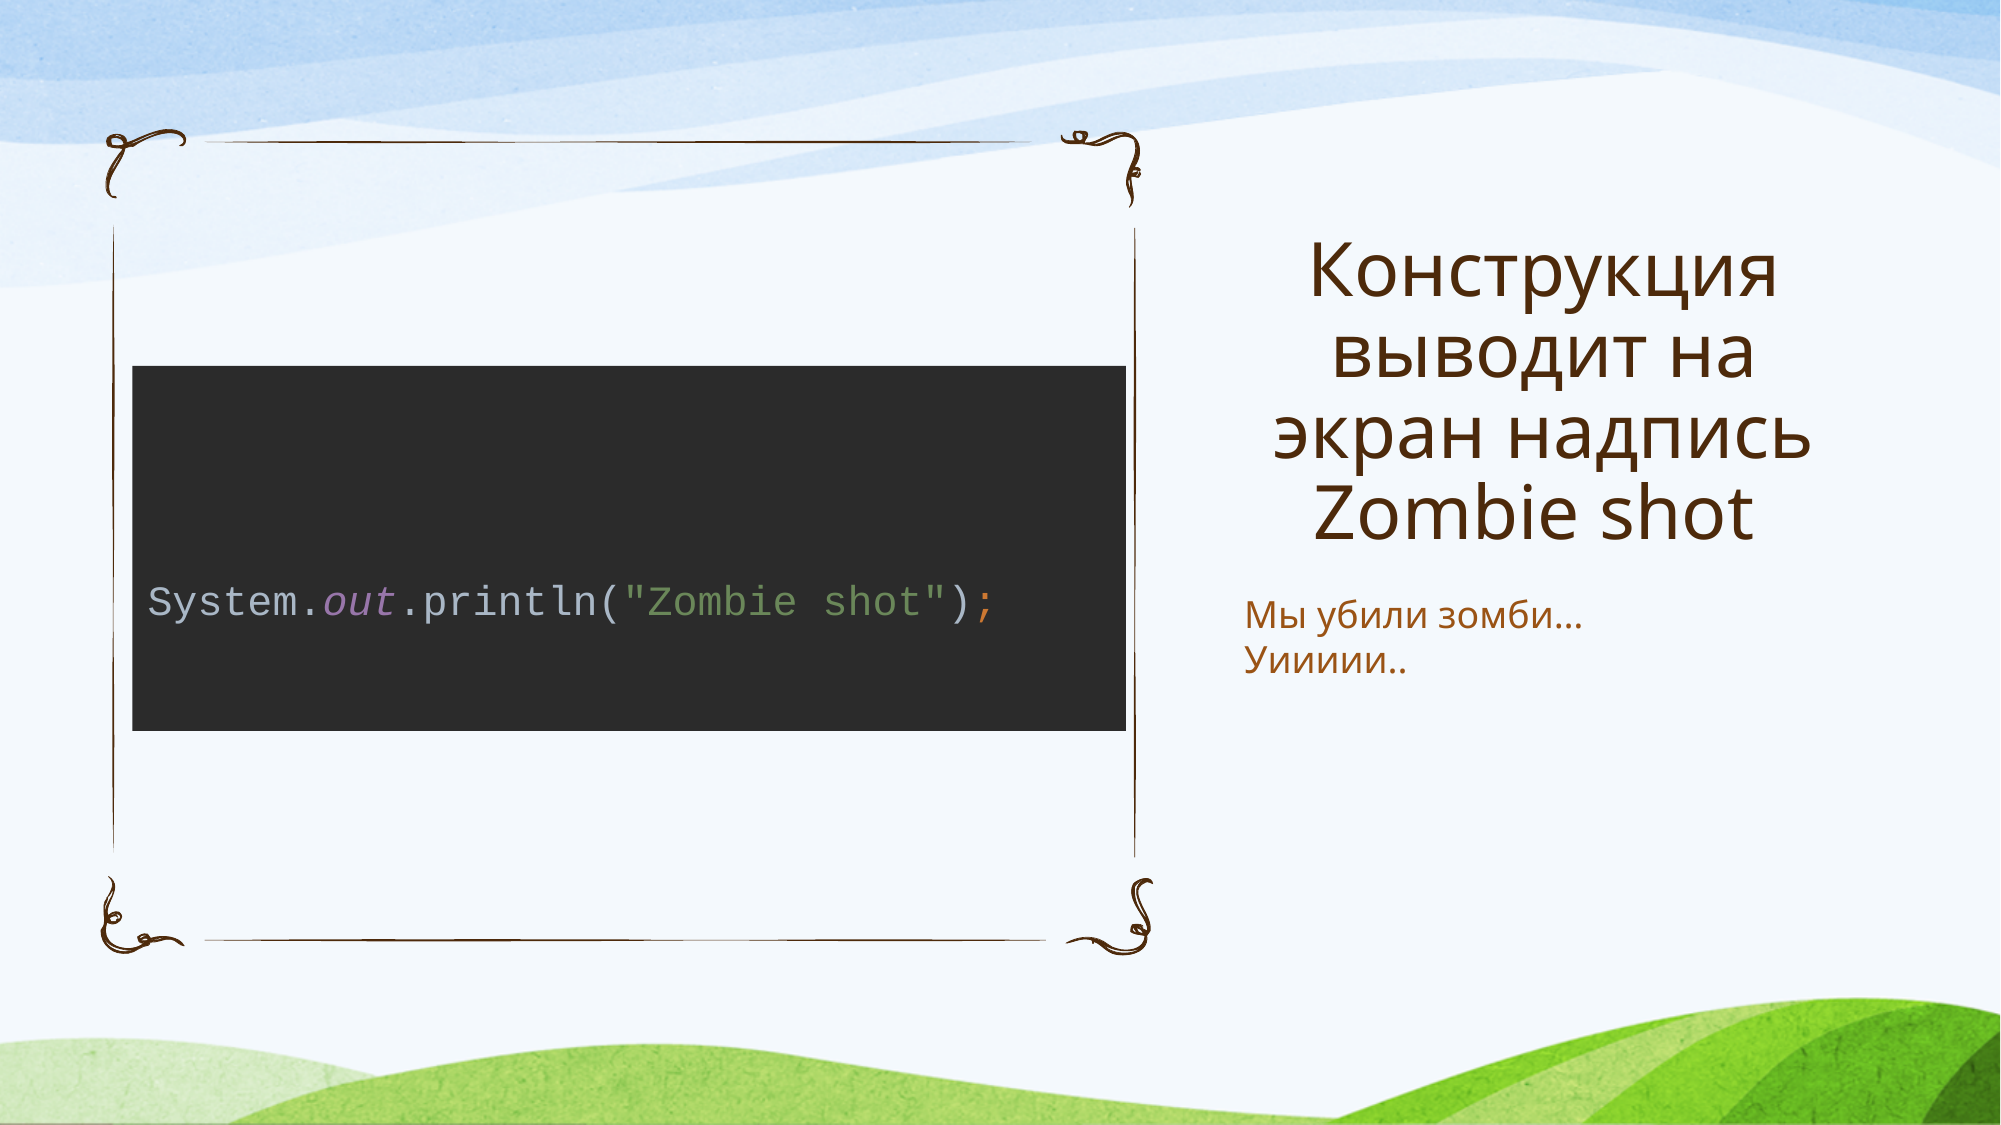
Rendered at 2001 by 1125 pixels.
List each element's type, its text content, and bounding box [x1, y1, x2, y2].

list Мы убили зомби… Уиииии.. [1229, 583, 1860, 939]
picture [0, 0, 2001, 1125]
text_box System.out.println("Zombie shot"); [132, 365, 1126, 731]
title Конструкция выводит на экран надпись Zombie shot [1229, 218, 1860, 564]
